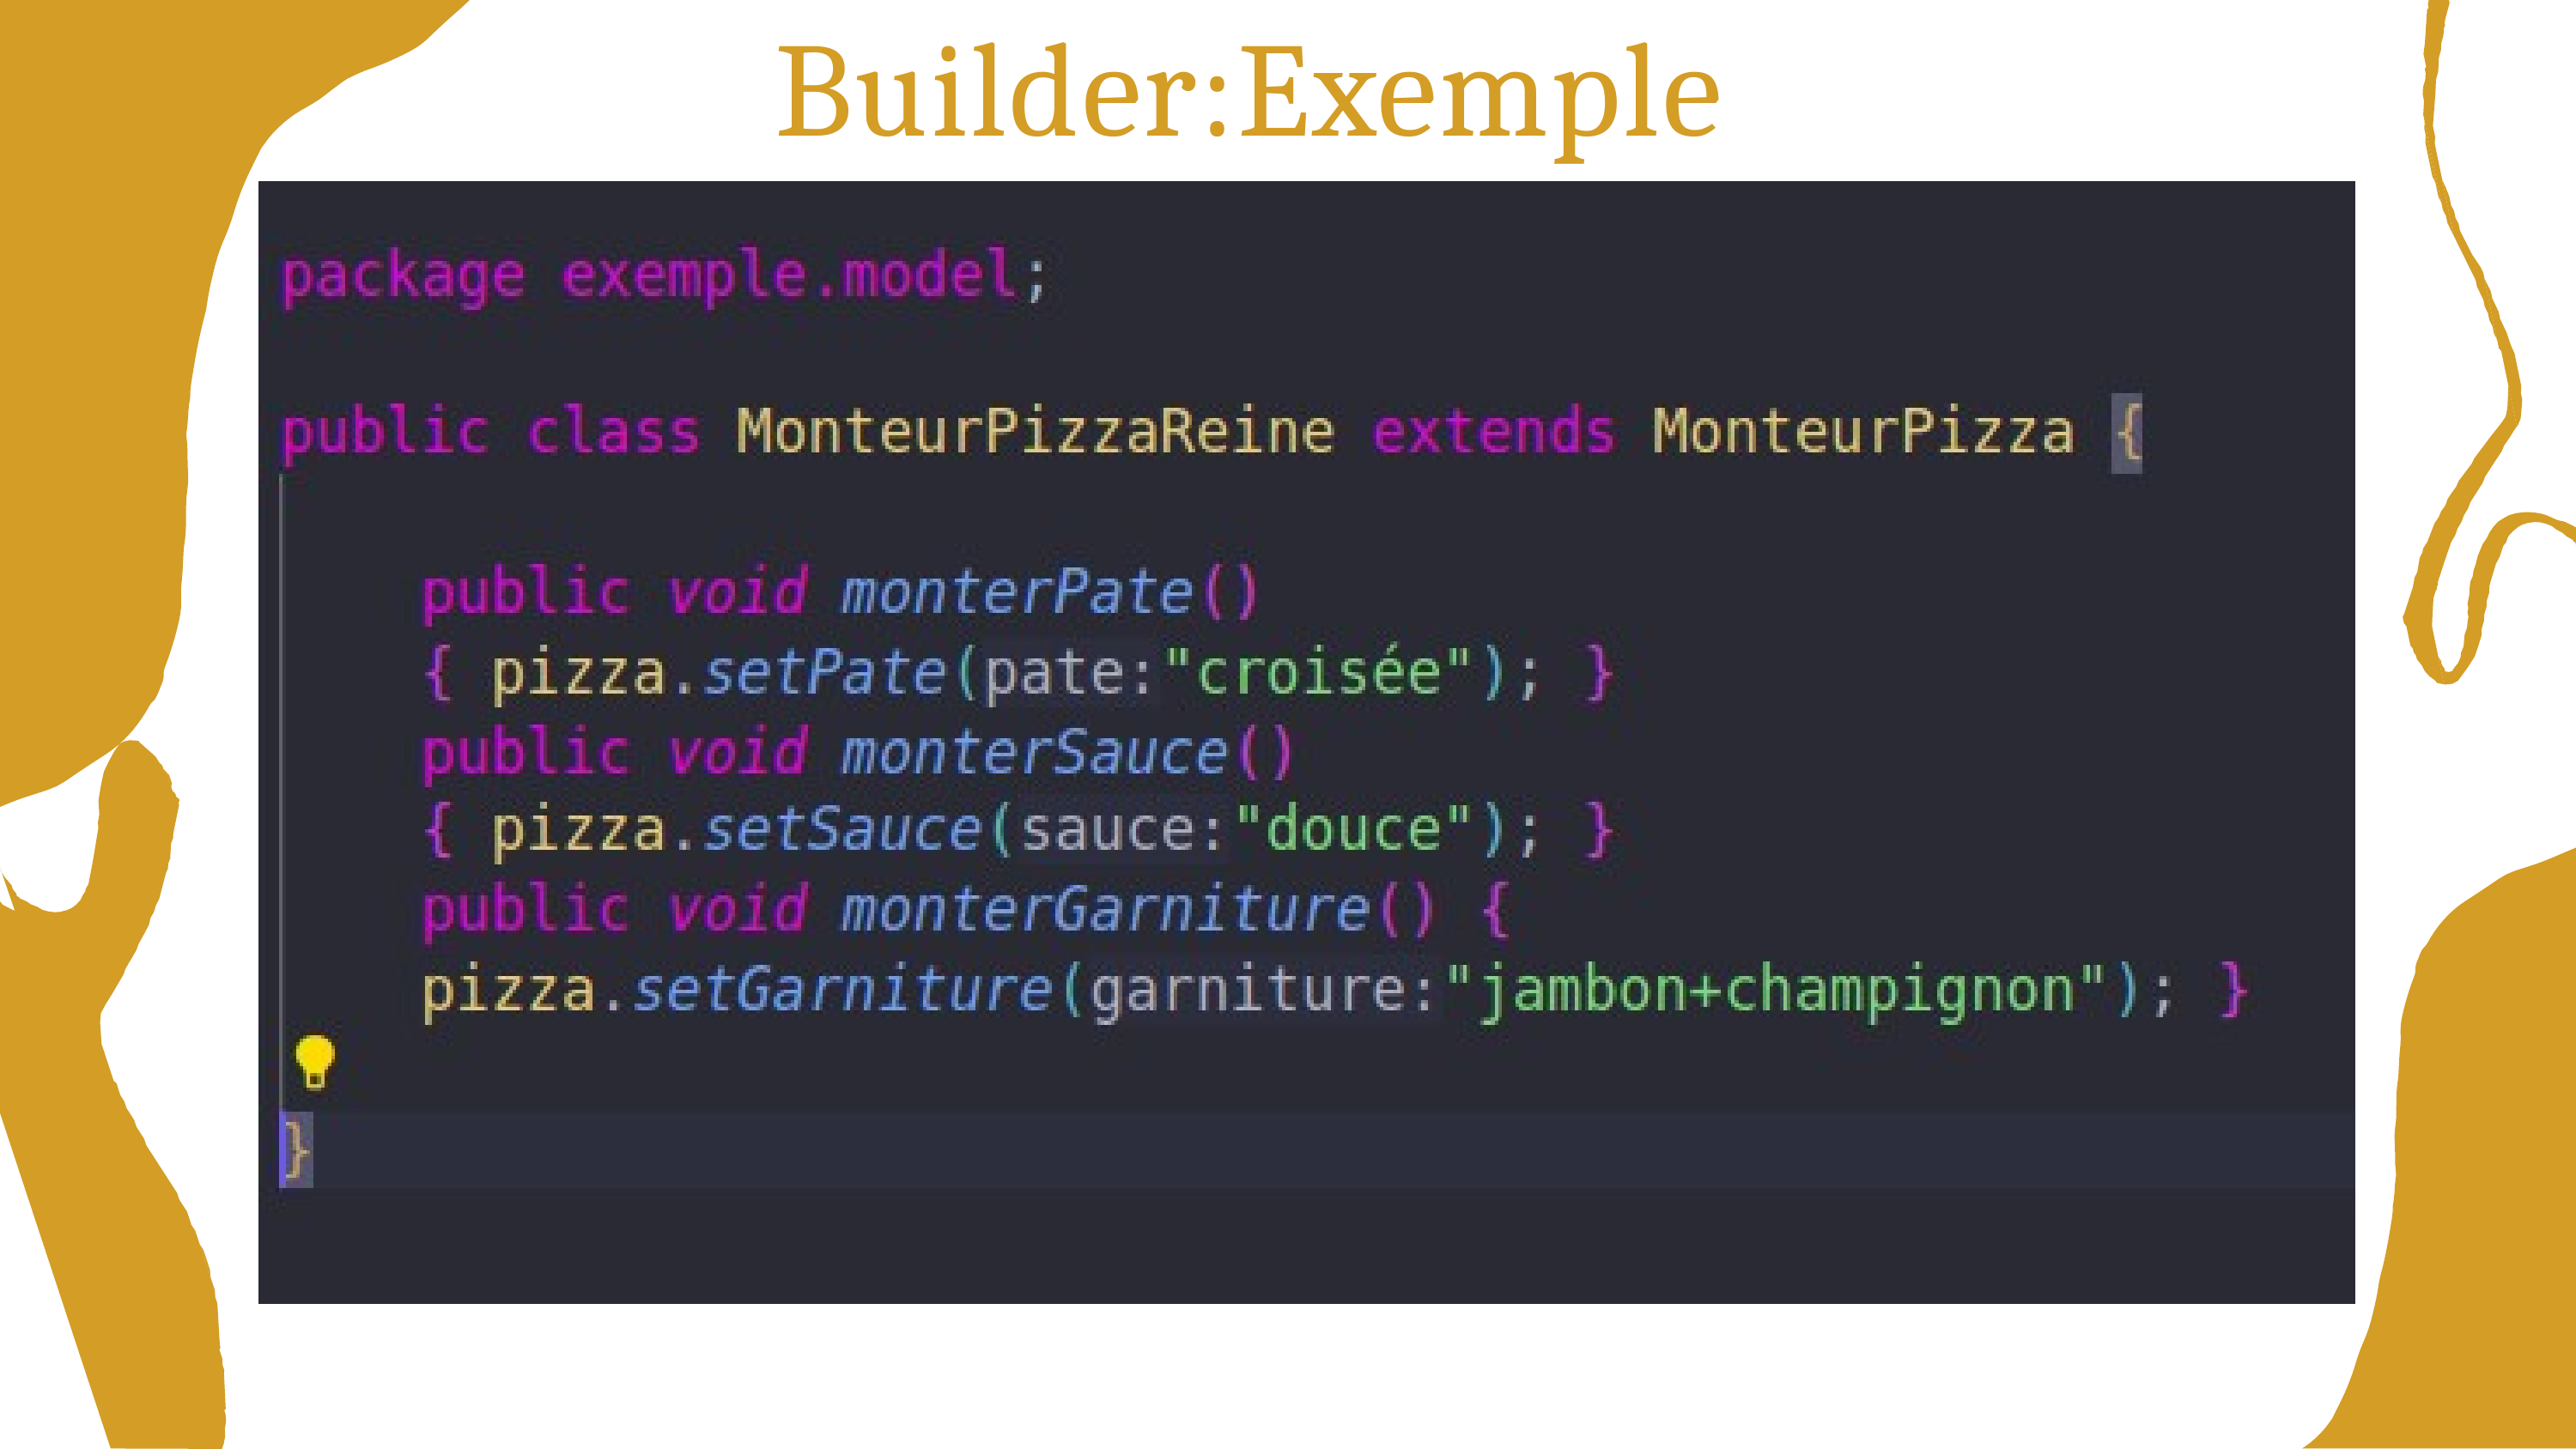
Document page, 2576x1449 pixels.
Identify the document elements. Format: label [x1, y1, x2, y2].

text_box [0, 0, 2576, 1449]
